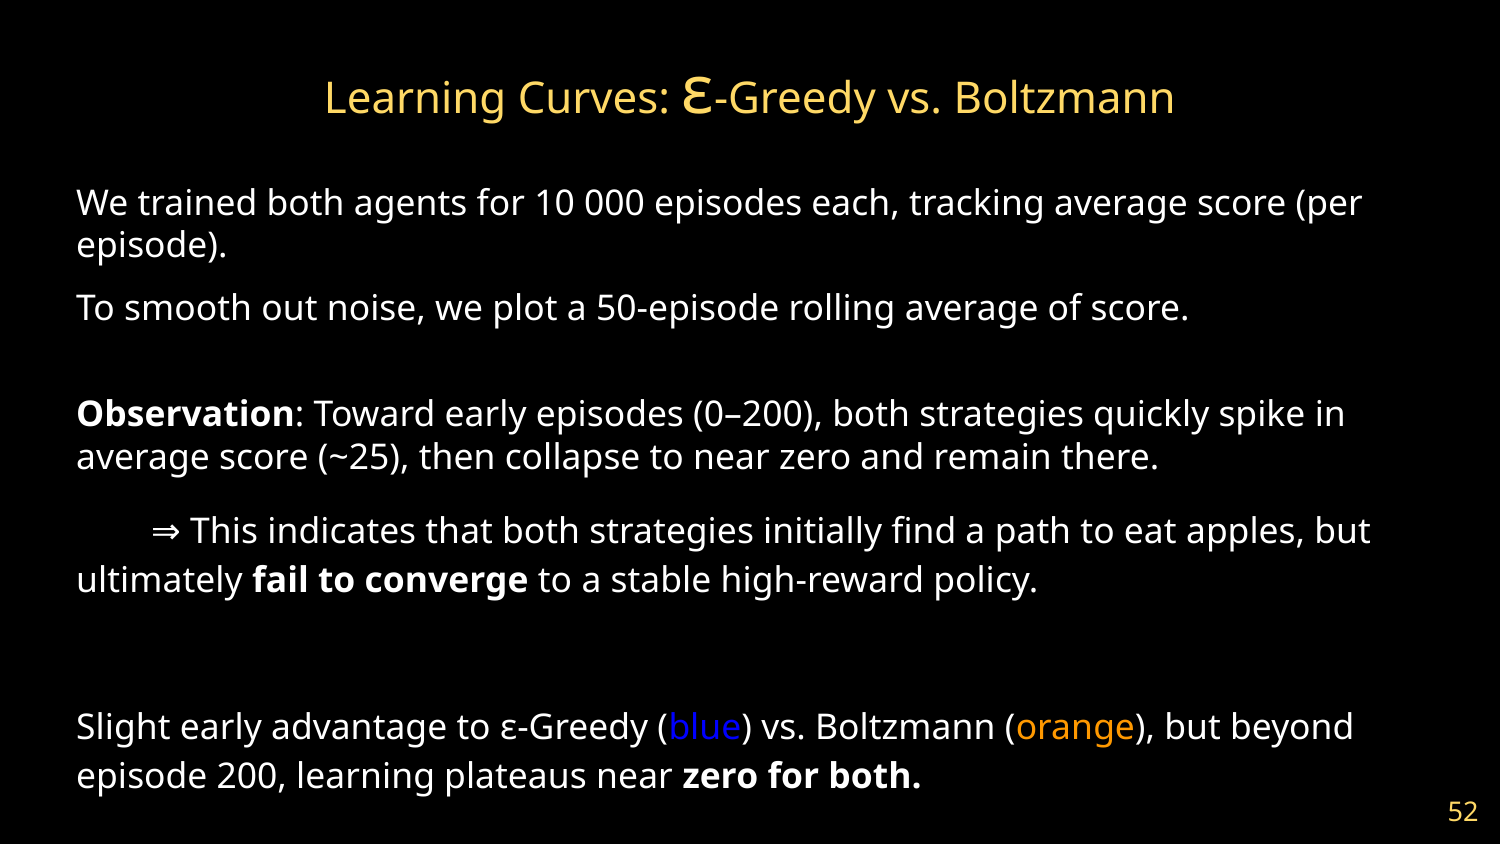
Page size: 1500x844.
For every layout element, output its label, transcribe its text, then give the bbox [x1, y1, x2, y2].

slide_number ‹#› [1403, 779, 1494, 844]
text_box We trained both agents for 10 000 episodes each, tracking average score (per episode). To smooth out noise, we plot a 50‐episode rolling average of score. Observation: Toward early episodes (0–200), both strategies quickly spike in average score (~25), then collapse to near zero and remain there. ⇒ This indicates that both strategies initially find a path to eat apples, but ultimately fail to converge to a stable high‐reward policy. Slight early advantage to ε-Greedy (blue) vs. Boltzmann (orange), but beyond episode 200, learning plateaus near zero for both. [61, 164, 1449, 786]
title Learning Curves: ε-Greedy vs. Boltzmann [51, 48, 1449, 142]
